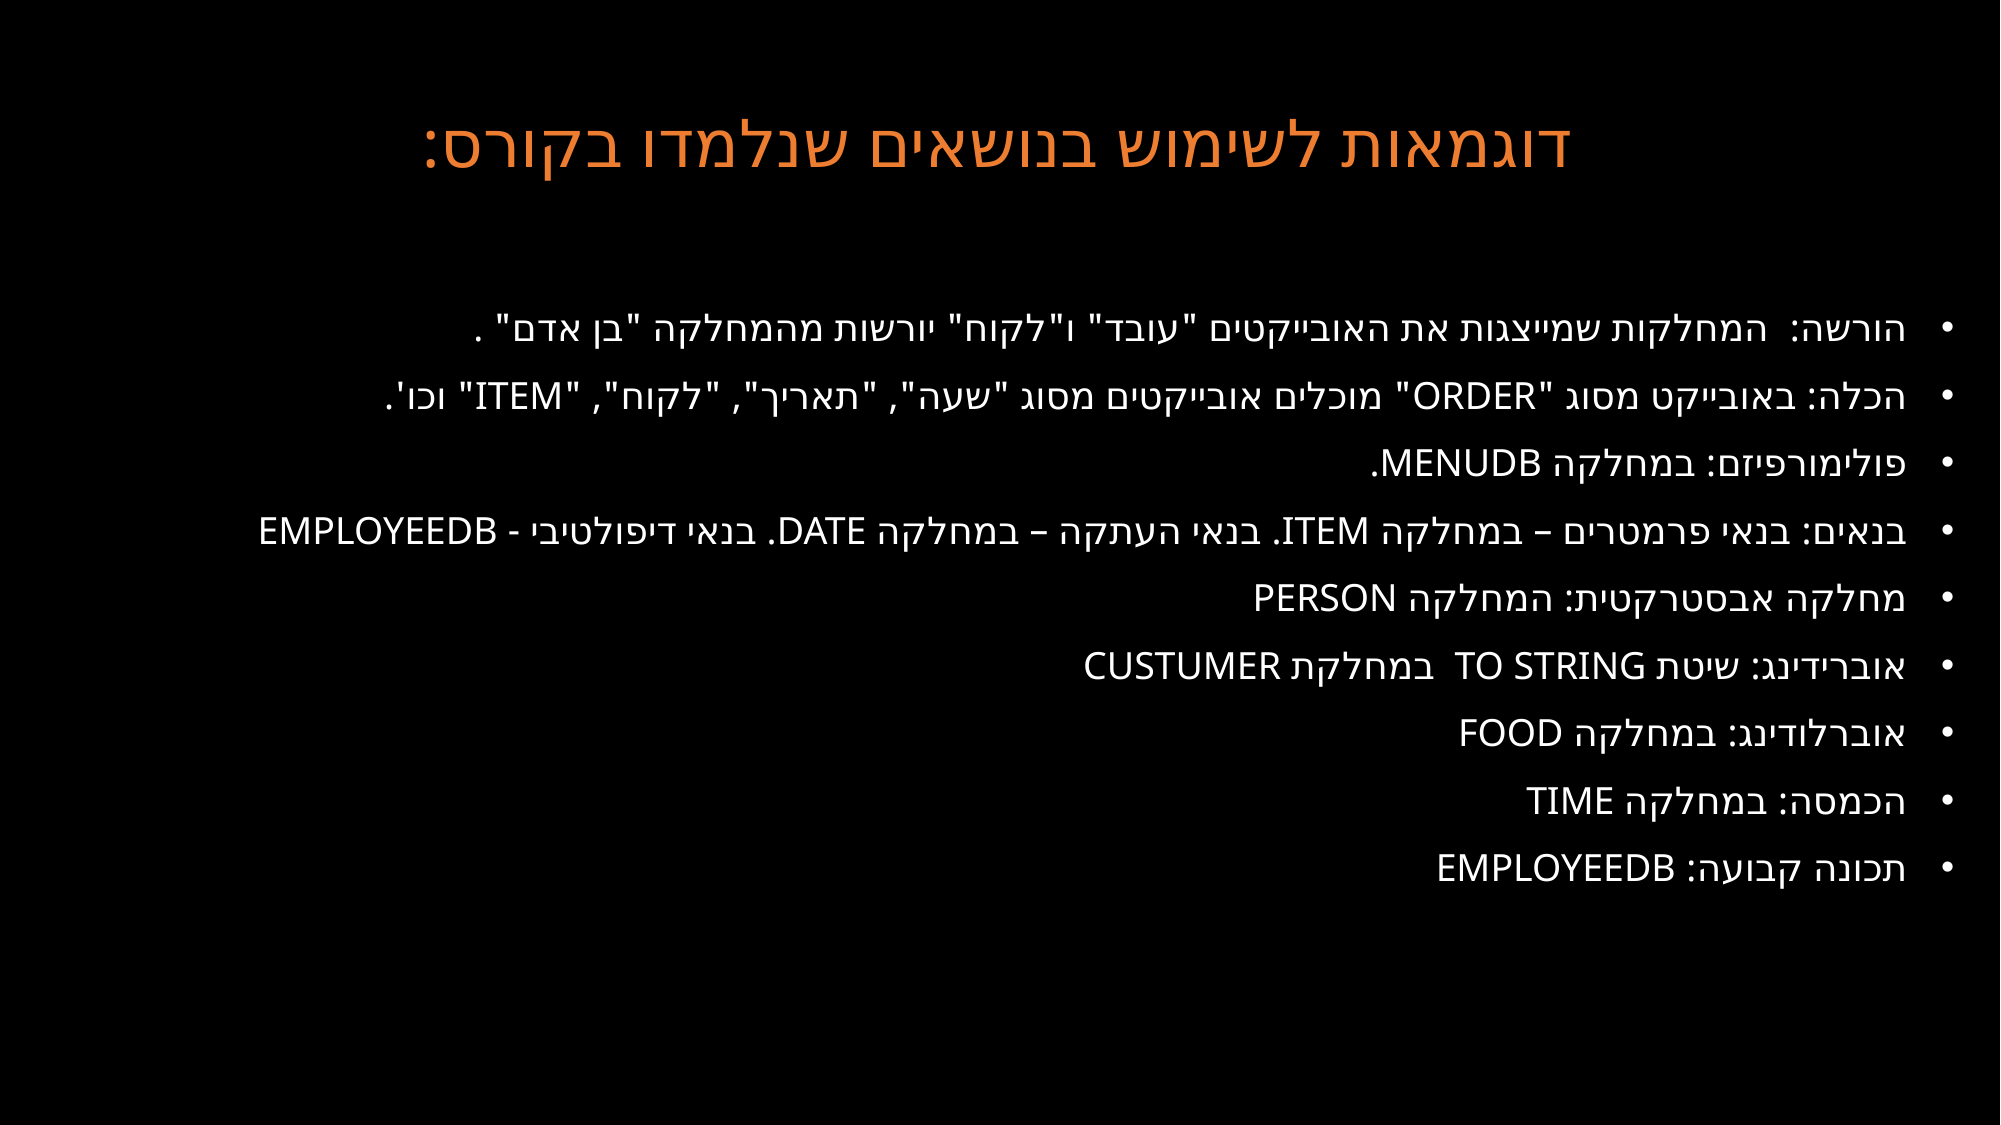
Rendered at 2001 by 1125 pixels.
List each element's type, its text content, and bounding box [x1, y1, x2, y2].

text_box דוגמאות לשימוש בנושאים שנלמדו בקורס: [406, 79, 1609, 190]
text_box הורשה: המחלקות שמייצגות את האובייקטים "עובד" ו"לקוח" יורשות מהמחלקה "בן אדם" . הכלה: באובייקט מסוג "ORDER" מוכלים אובייקטים מסוג "שעה", "תאריך", "לקוח", "ITEM" וכו'. פולימורפיזם: במחלקה MENUDB. בנאים: בנאי פרמטרים – במחלקה ITEM. בנאי העתקה – במחלקה DATE. בנאי דיפולטיבי - EMPLOYEEDB מחלקה אבסטרקטית: המחלקה PERSON אוברידינג: שיטת TO STRING במחלקת CUSTUMER אוברלודינג: במחלקה FOOD הכמסה: במחלקה TIME תכונה קבועה: EMPLOYEEDB [46, 274, 1970, 1064]
